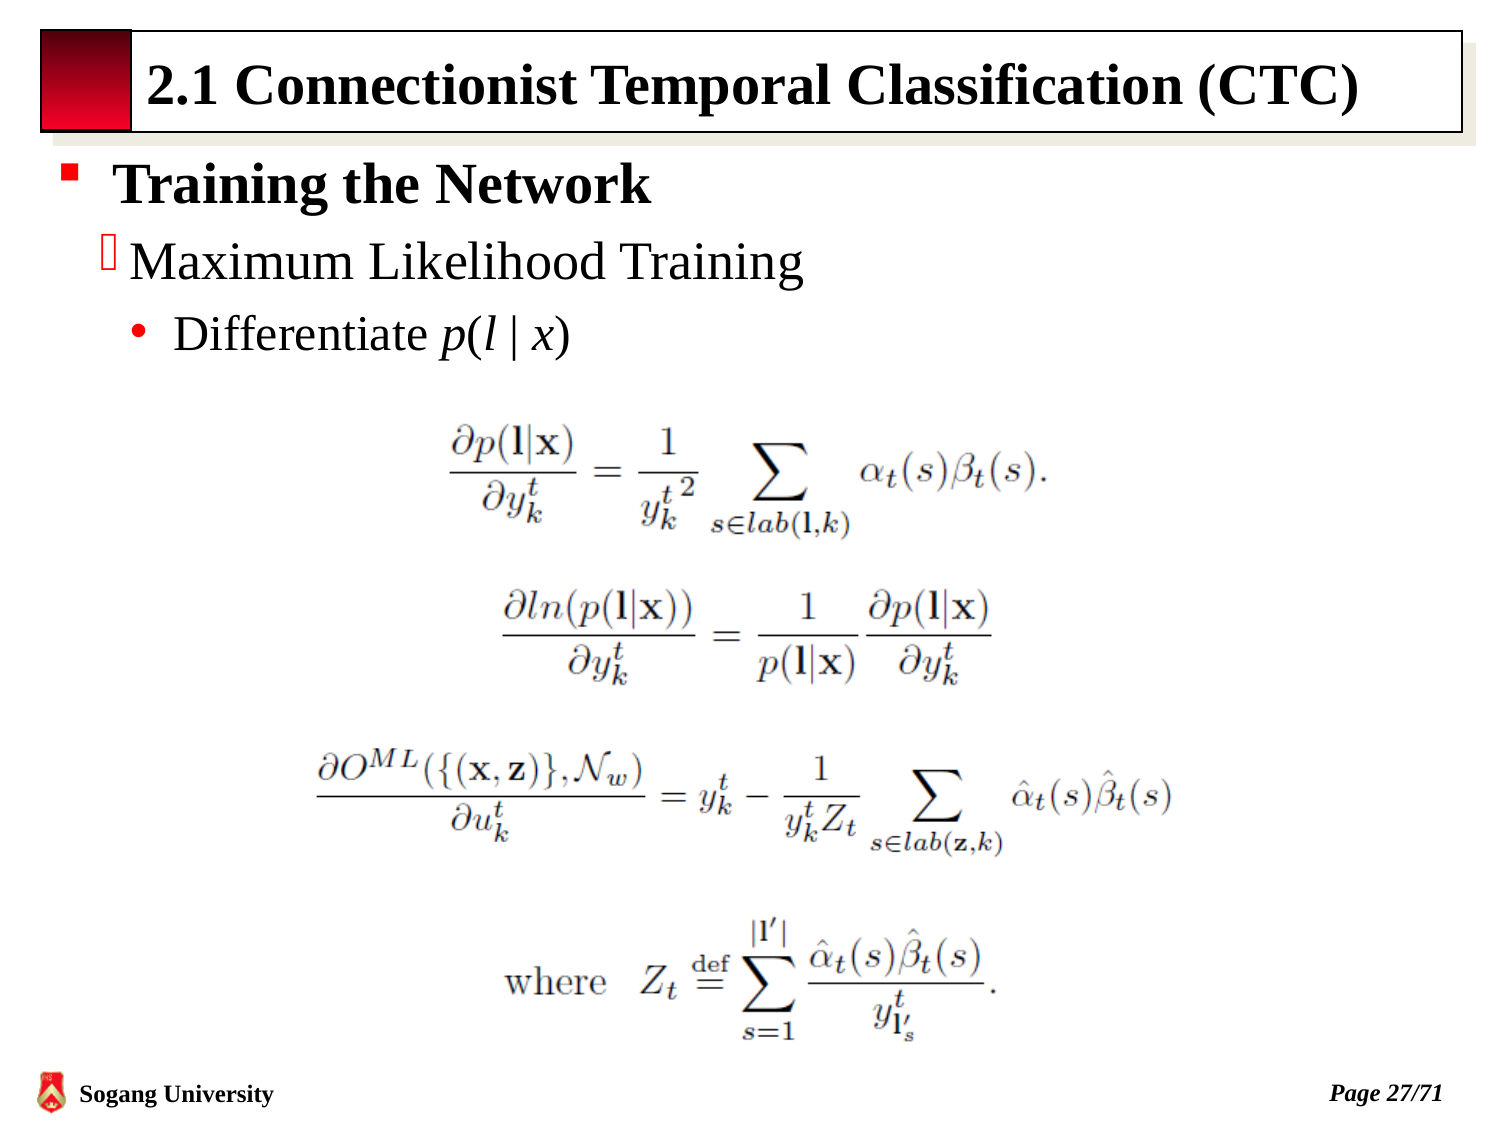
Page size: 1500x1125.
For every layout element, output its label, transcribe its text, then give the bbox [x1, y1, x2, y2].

picture [484, 956, 627, 1013]
picture [497, 577, 1003, 695]
picture [631, 915, 1319, 1055]
list Training the Network Maximum Likelihood Training Differentiate p(l | x) [41, 137, 1459, 1052]
title 2.1 Connectionist Temporal Classification (CTC) [131, 32, 1462, 131]
slide_number Page 26/71 [1253, 1069, 1459, 1125]
picture [444, 420, 1056, 548]
picture [35, 1066, 70, 1117]
picture [291, 723, 1209, 863]
